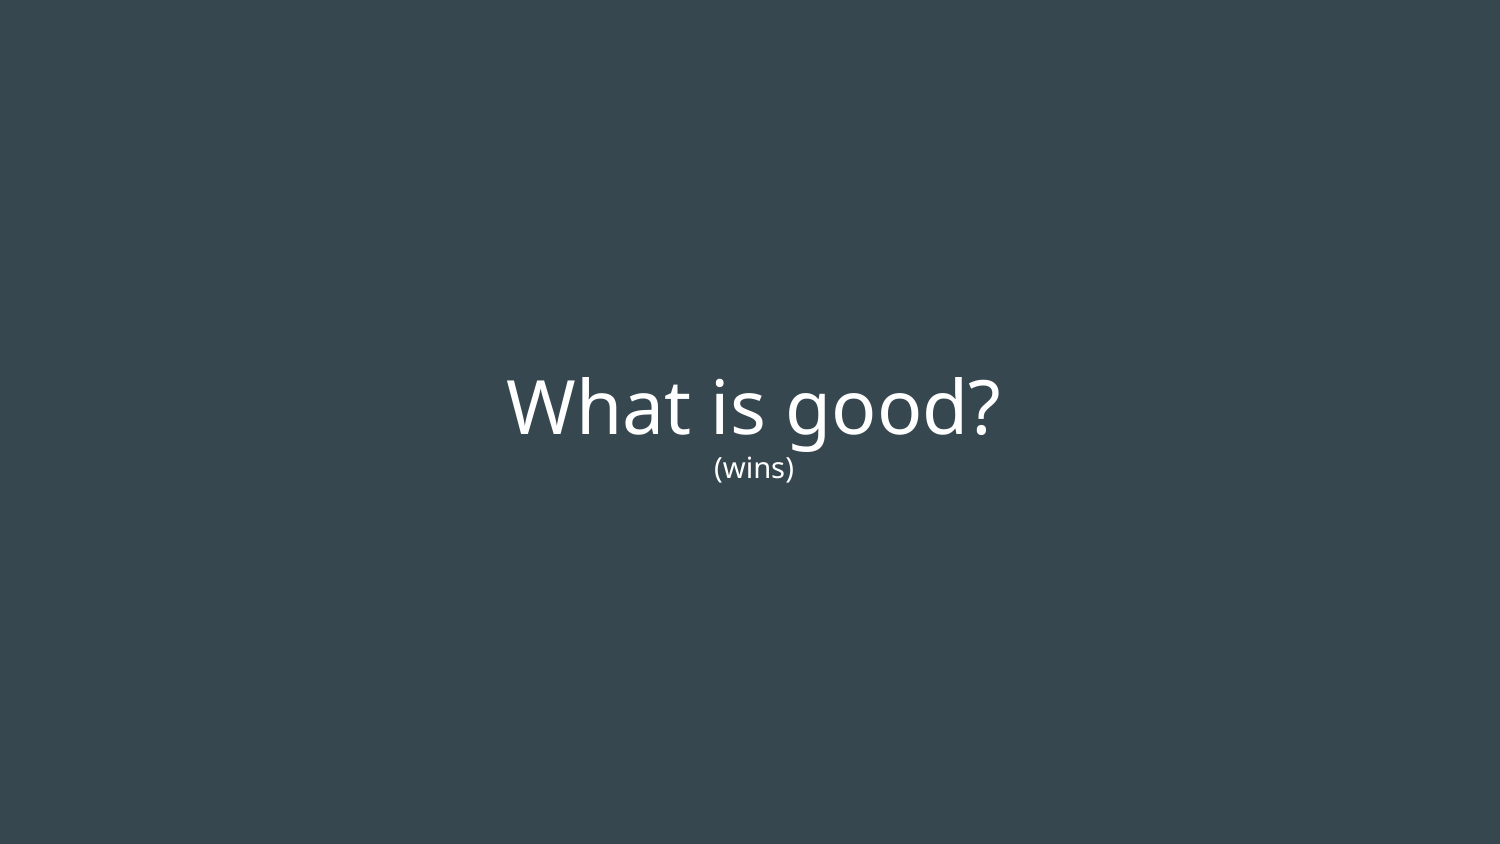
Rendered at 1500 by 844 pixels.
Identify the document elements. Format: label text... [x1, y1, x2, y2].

title What is good? (wins) [110, 351, 1399, 493]
